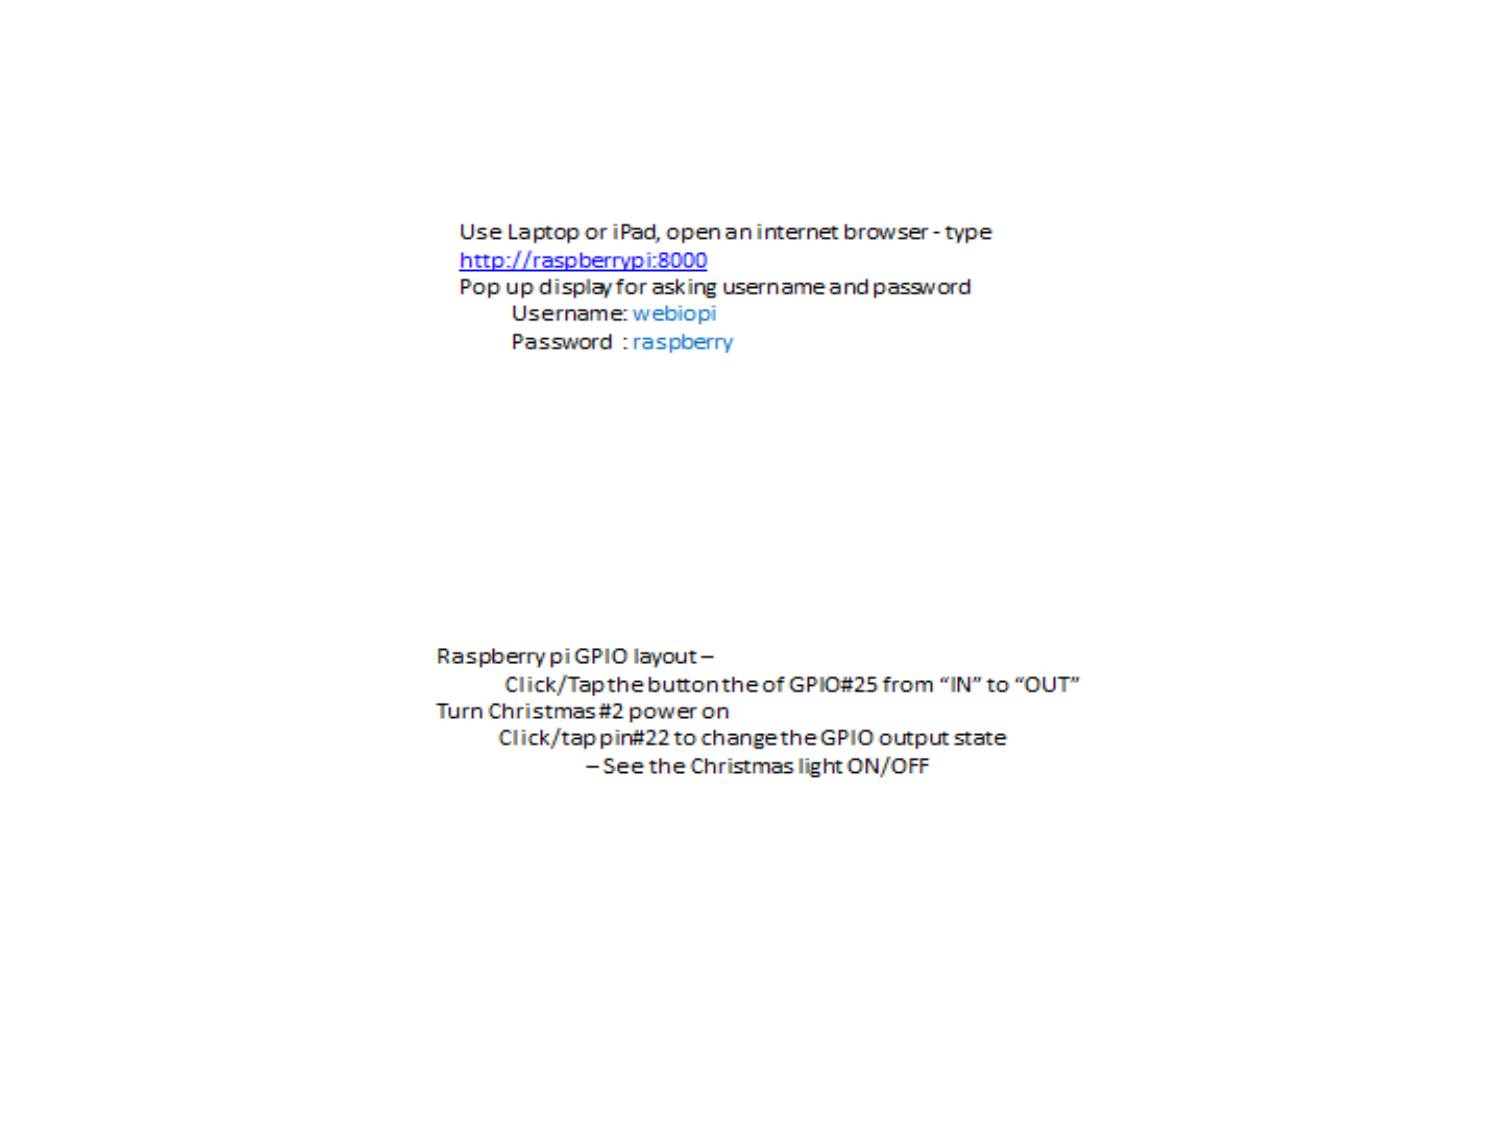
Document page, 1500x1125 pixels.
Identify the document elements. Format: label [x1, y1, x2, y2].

picture [249, 162, 1251, 844]
